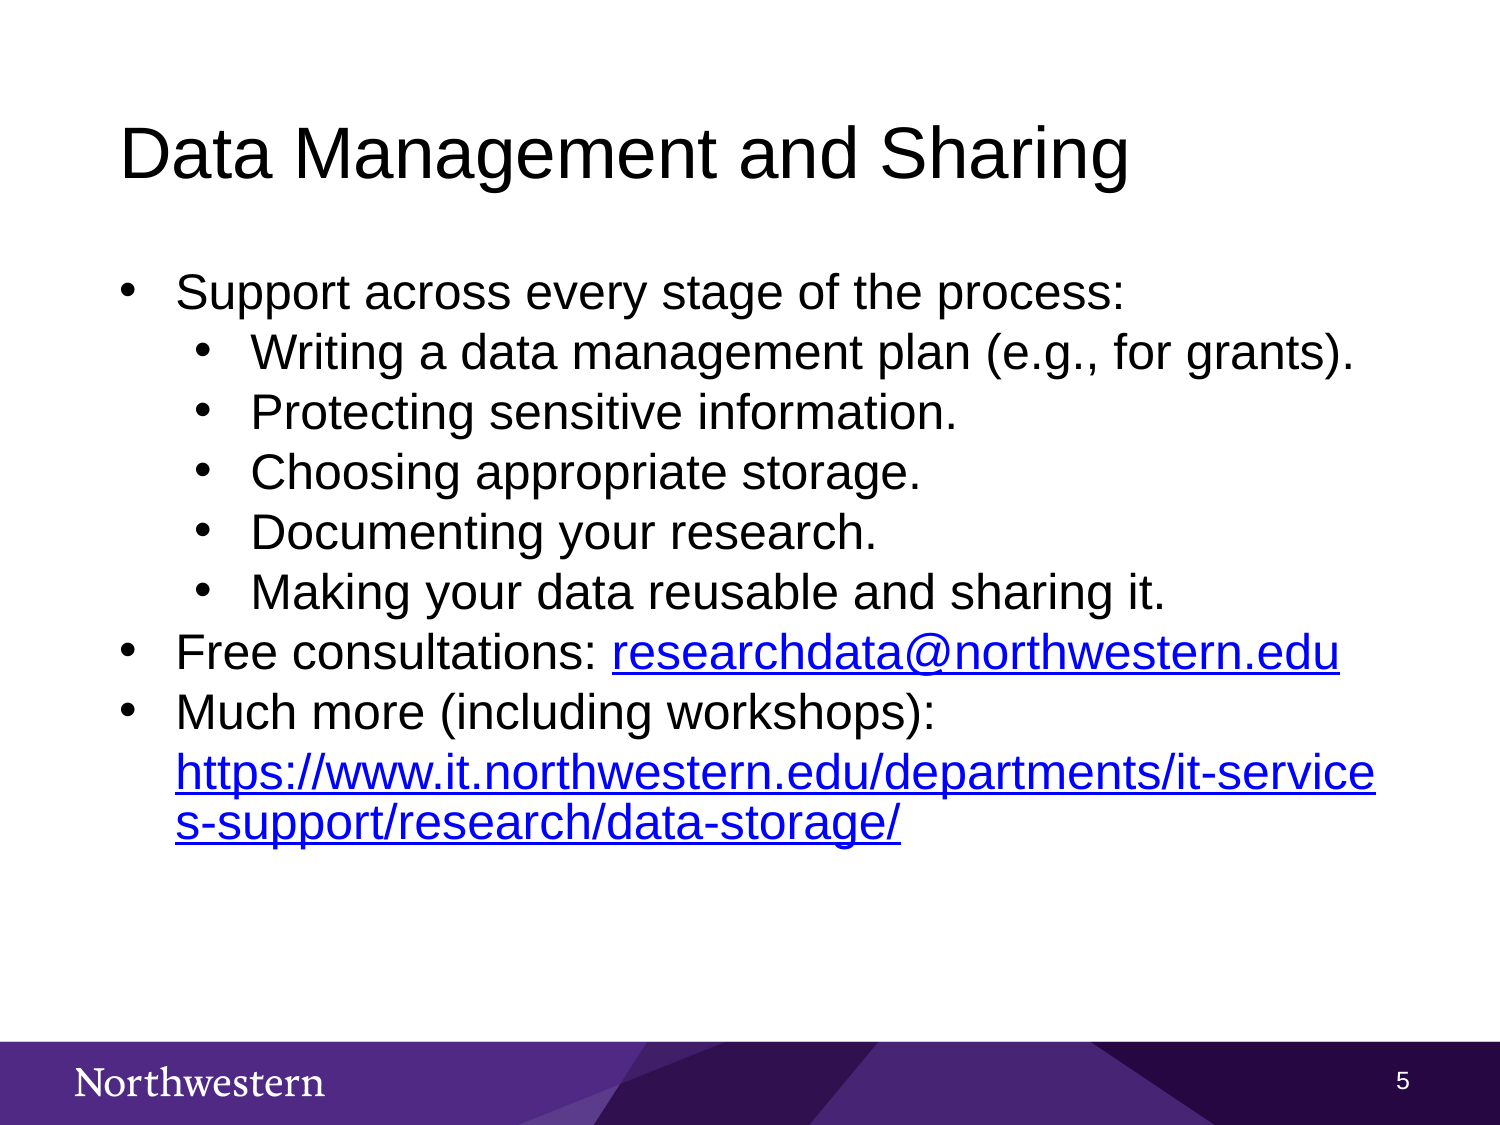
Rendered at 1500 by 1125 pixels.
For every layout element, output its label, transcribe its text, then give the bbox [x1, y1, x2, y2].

slide_number 4 [1074, 1042, 1425, 1103]
text_box Data Management and Sharing [104, 98, 1396, 201]
text_box Support across every stage of the process: Writing a data management plan (e.g., for grants). Protecting sensitive information. Choosing appropriate storage. Documenting your research. Making your data reusable and sharing it. Free consultations: researchdata@northwestern.edu Much more (including workshops): https://www.it.northwestern.edu/departments/it-services-support/research/data-storage/ [104, 251, 1396, 867]
picture [0, 0, 1500, 1125]
